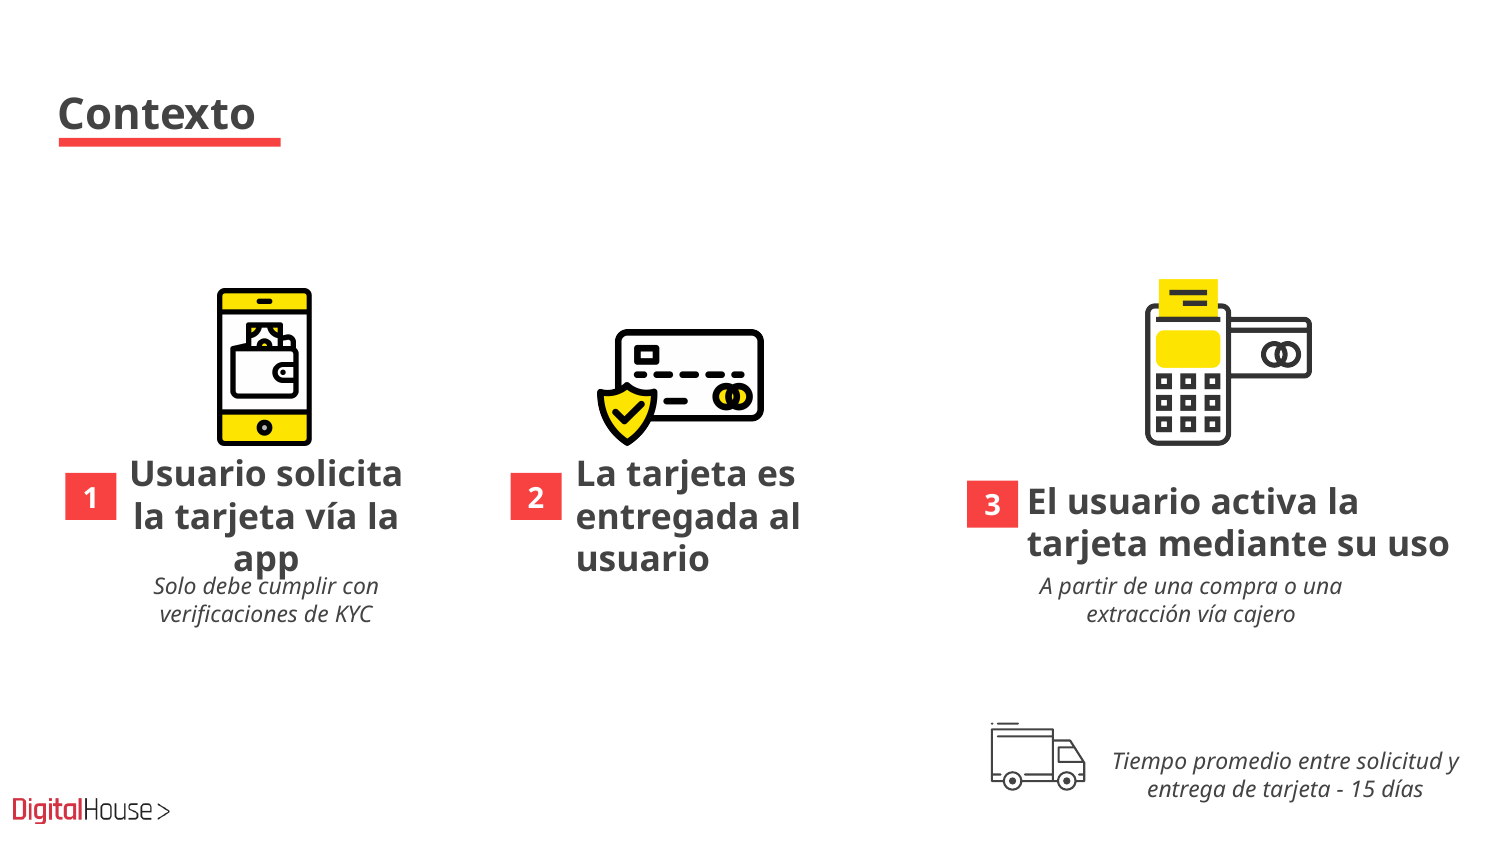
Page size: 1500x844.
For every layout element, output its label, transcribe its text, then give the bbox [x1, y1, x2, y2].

picture [7, 784, 175, 832]
text_box Solo debe cumplir con verificaciones de KYC [93, 556, 440, 642]
text_box El usuario activa la tarjeta mediante su uso [1024, 466, 1458, 576]
text_box A partir de una compra o una extracción vía cajero [1018, 556, 1365, 642]
text_box La tarjeta es entregada al usuario [573, 460, 947, 570]
text_box Contexto [55, 76, 569, 147]
text_box Usuario solicita la tarjeta vía la app [118, 460, 415, 556]
picture [597, 329, 764, 446]
text_box 3 [967, 480, 1019, 528]
text_box Tiempo promedio entre solicitud y entrega de tarjeta - 15 días [1080, 731, 1491, 817]
picture [216, 288, 312, 446]
text_box [58, 137, 281, 147]
text_box 2 [510, 472, 562, 520]
picture [1144, 279, 1312, 446]
text_box 1 [65, 472, 117, 520]
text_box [990, 722, 1086, 791]
